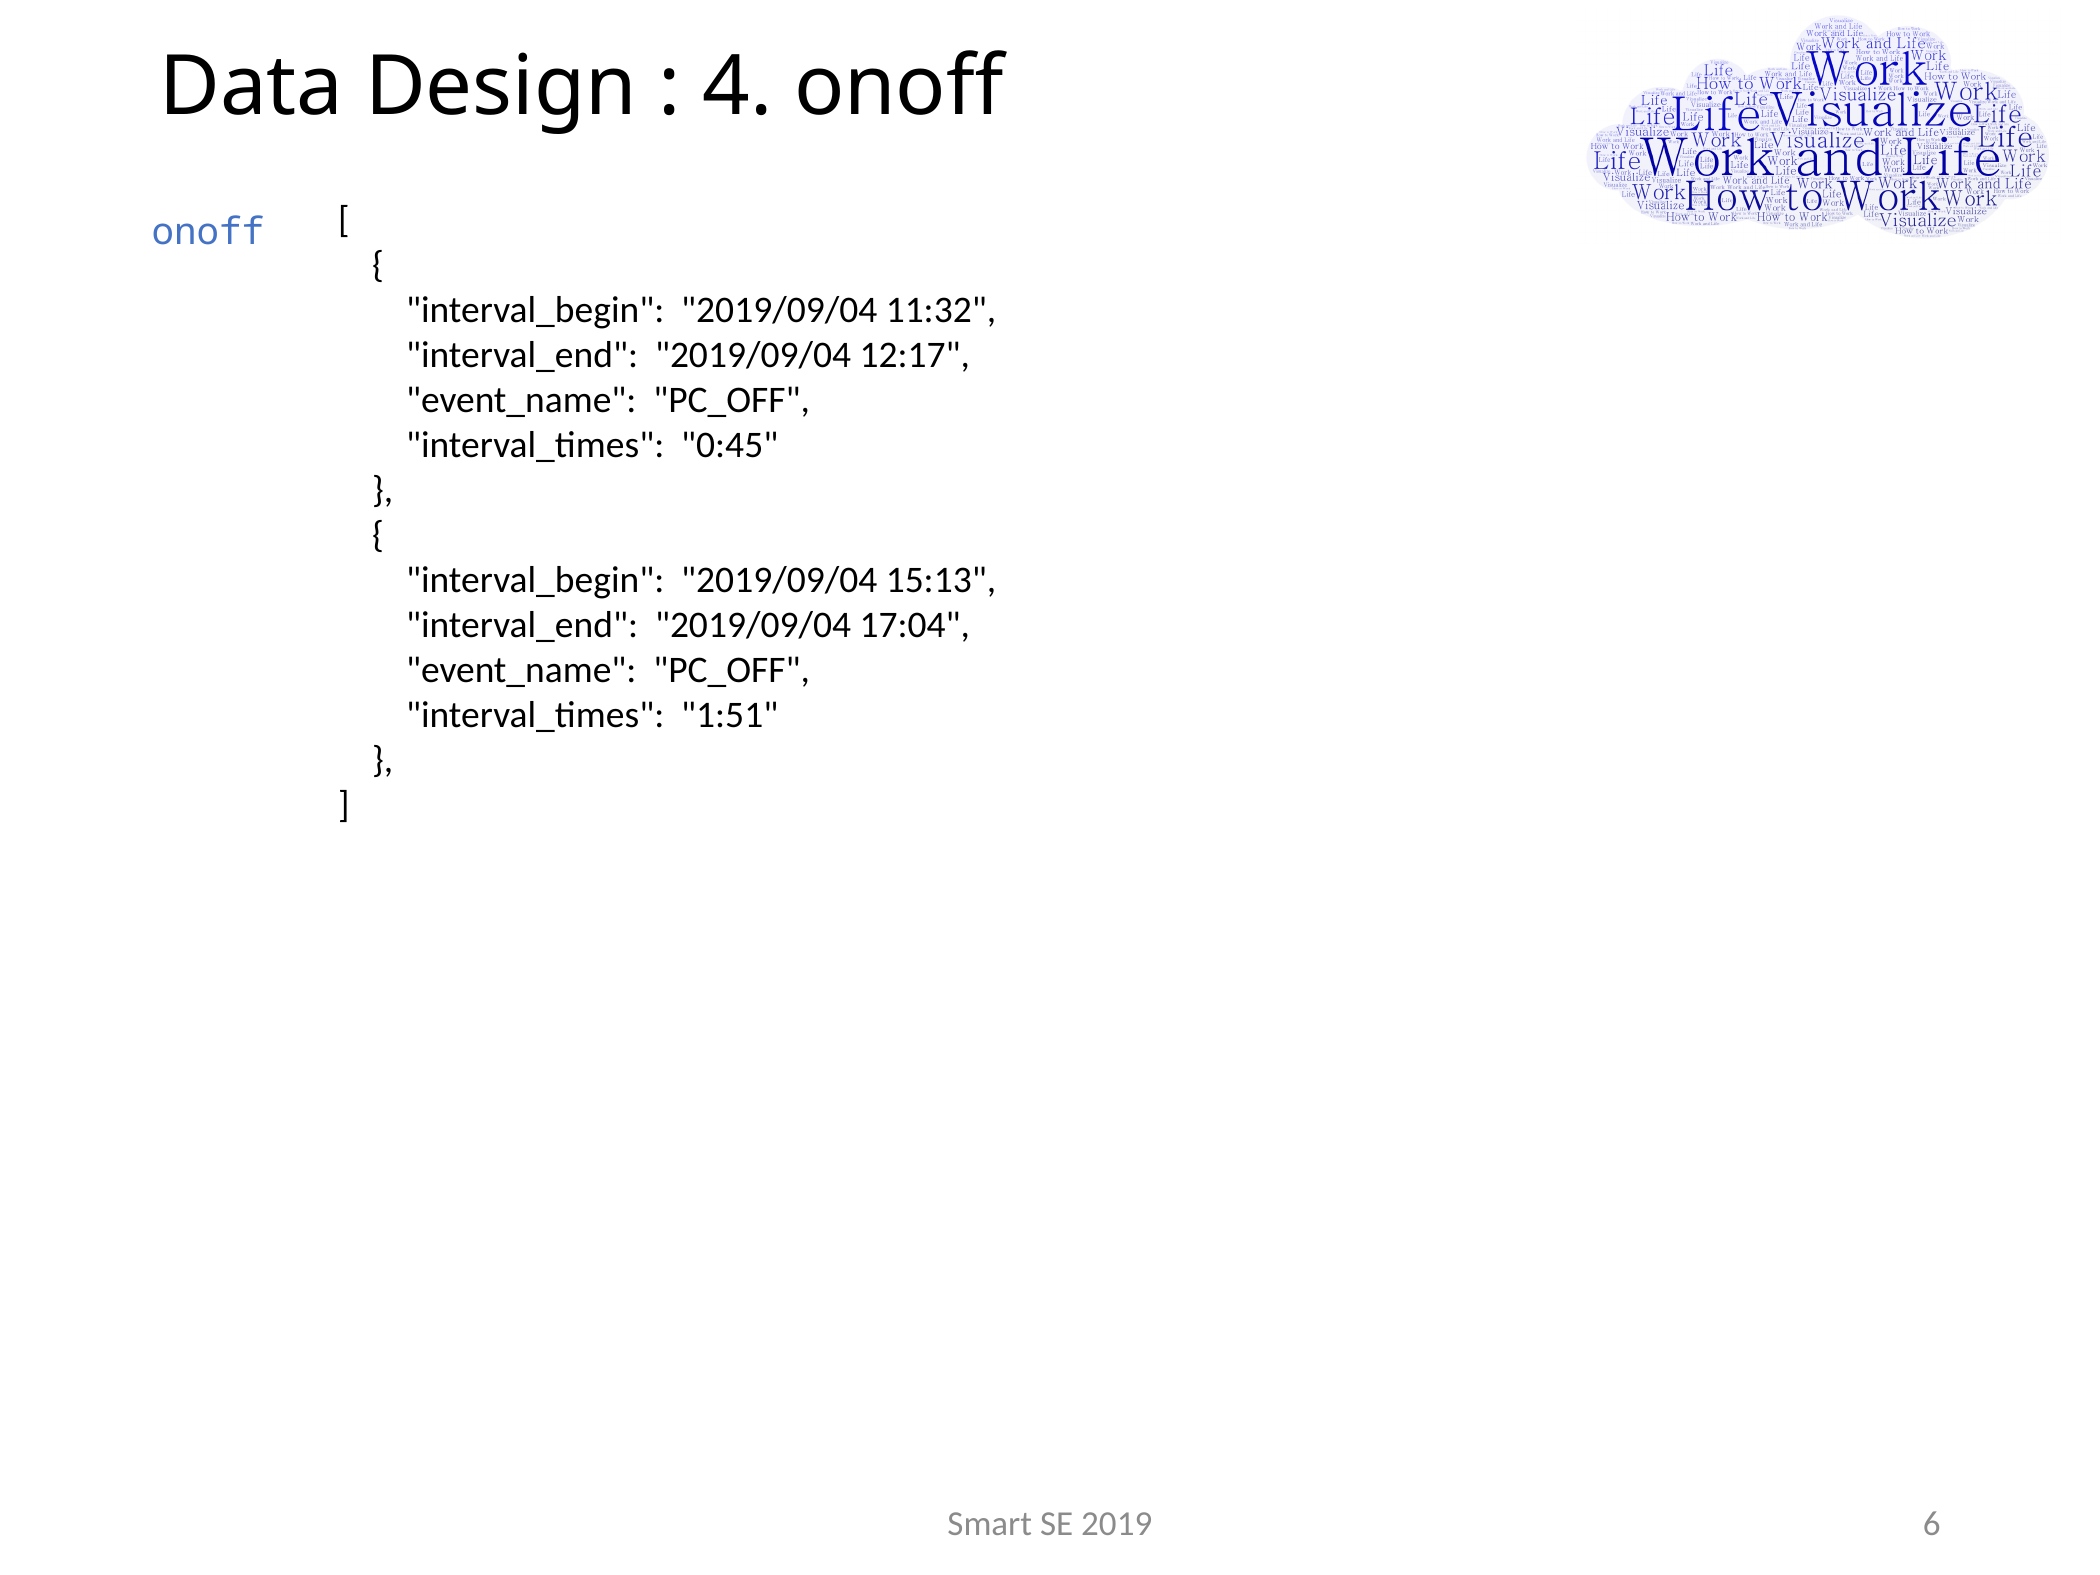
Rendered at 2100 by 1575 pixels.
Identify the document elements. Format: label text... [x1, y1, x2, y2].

footer Smart SE 2019 [695, 1500, 1405, 1544]
picture [1574, 9, 2061, 244]
title Data Design : 4. onoff [144, 18, 1956, 157]
text_box [ { "interval_begin": "2019/09/04 11:32", "interval_end": "2019/09/04 12:17", "event_name": "PC_OFF", "interval_times": "0:45" }, { "interval_begin": "2019/09/04 15:13", "interval_end": "2019/09/04 17:04", "event_name": "PC_OFF", "interval_times": "1:51" }, ] [323, 187, 1012, 833]
text_box onoff [136, 199, 279, 260]
slide_number 6 [1483, 1500, 1956, 1544]
